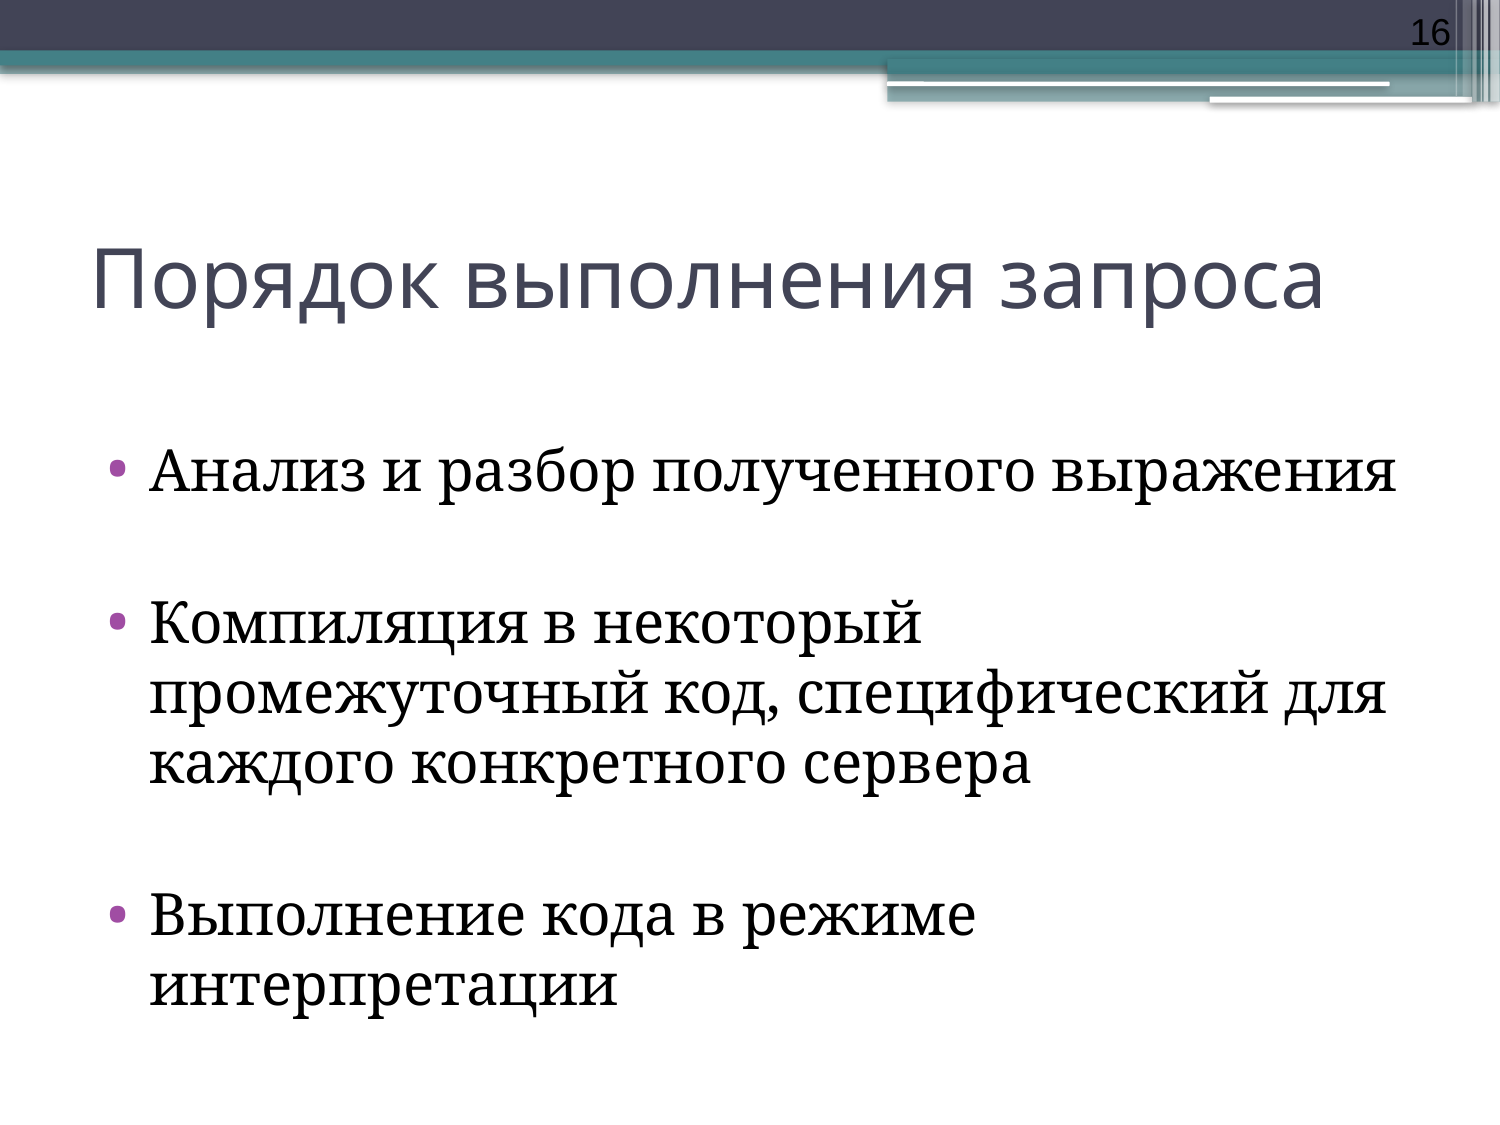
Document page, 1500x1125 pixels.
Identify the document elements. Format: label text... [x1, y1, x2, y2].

list Анализ и разбор полученного выражения Компиляция в некоторый промежуточный код, специфический для каждого конкретного сервера Выполнение кода в режиме интерпретации [75, 368, 1425, 1079]
slide_number 16 [1341, 0, 1466, 61]
title Порядок выполнения запроса [75, 187, 1425, 363]
